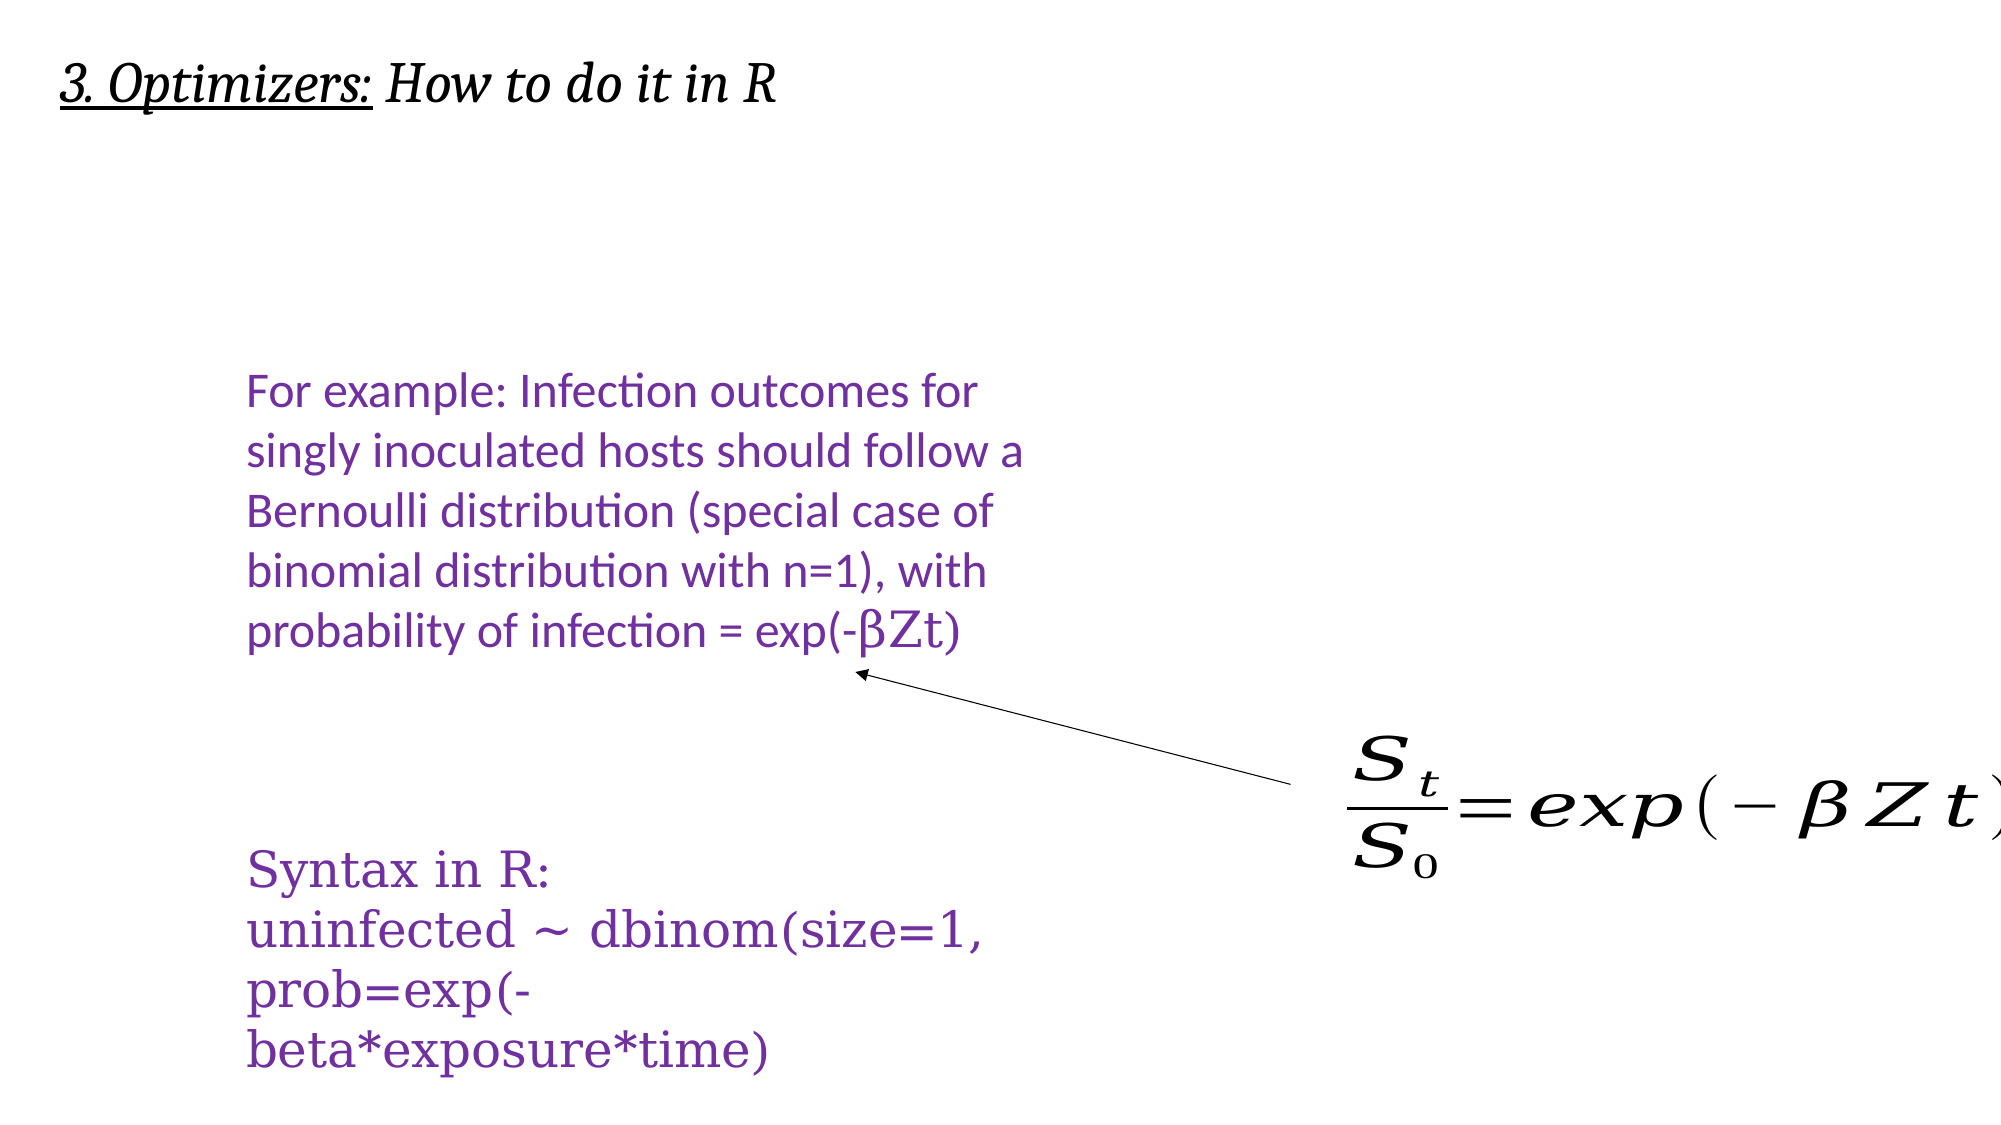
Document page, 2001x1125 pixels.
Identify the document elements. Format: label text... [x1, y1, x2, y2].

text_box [855, 671, 1291, 785]
text_box For example: Infection outcomes for singly inoculated hosts should follow a Bernoulli distribution (special case of binomial distribution with n=1), with probability of infection = exp(-βZt) Syntax in R: uninfected ~ dbinom(size=1, prob=exp(-beta*exposure*time) [231, 349, 1051, 1085]
text_box 3. Optimizers: How to do it in R [45, 36, 1106, 122]
